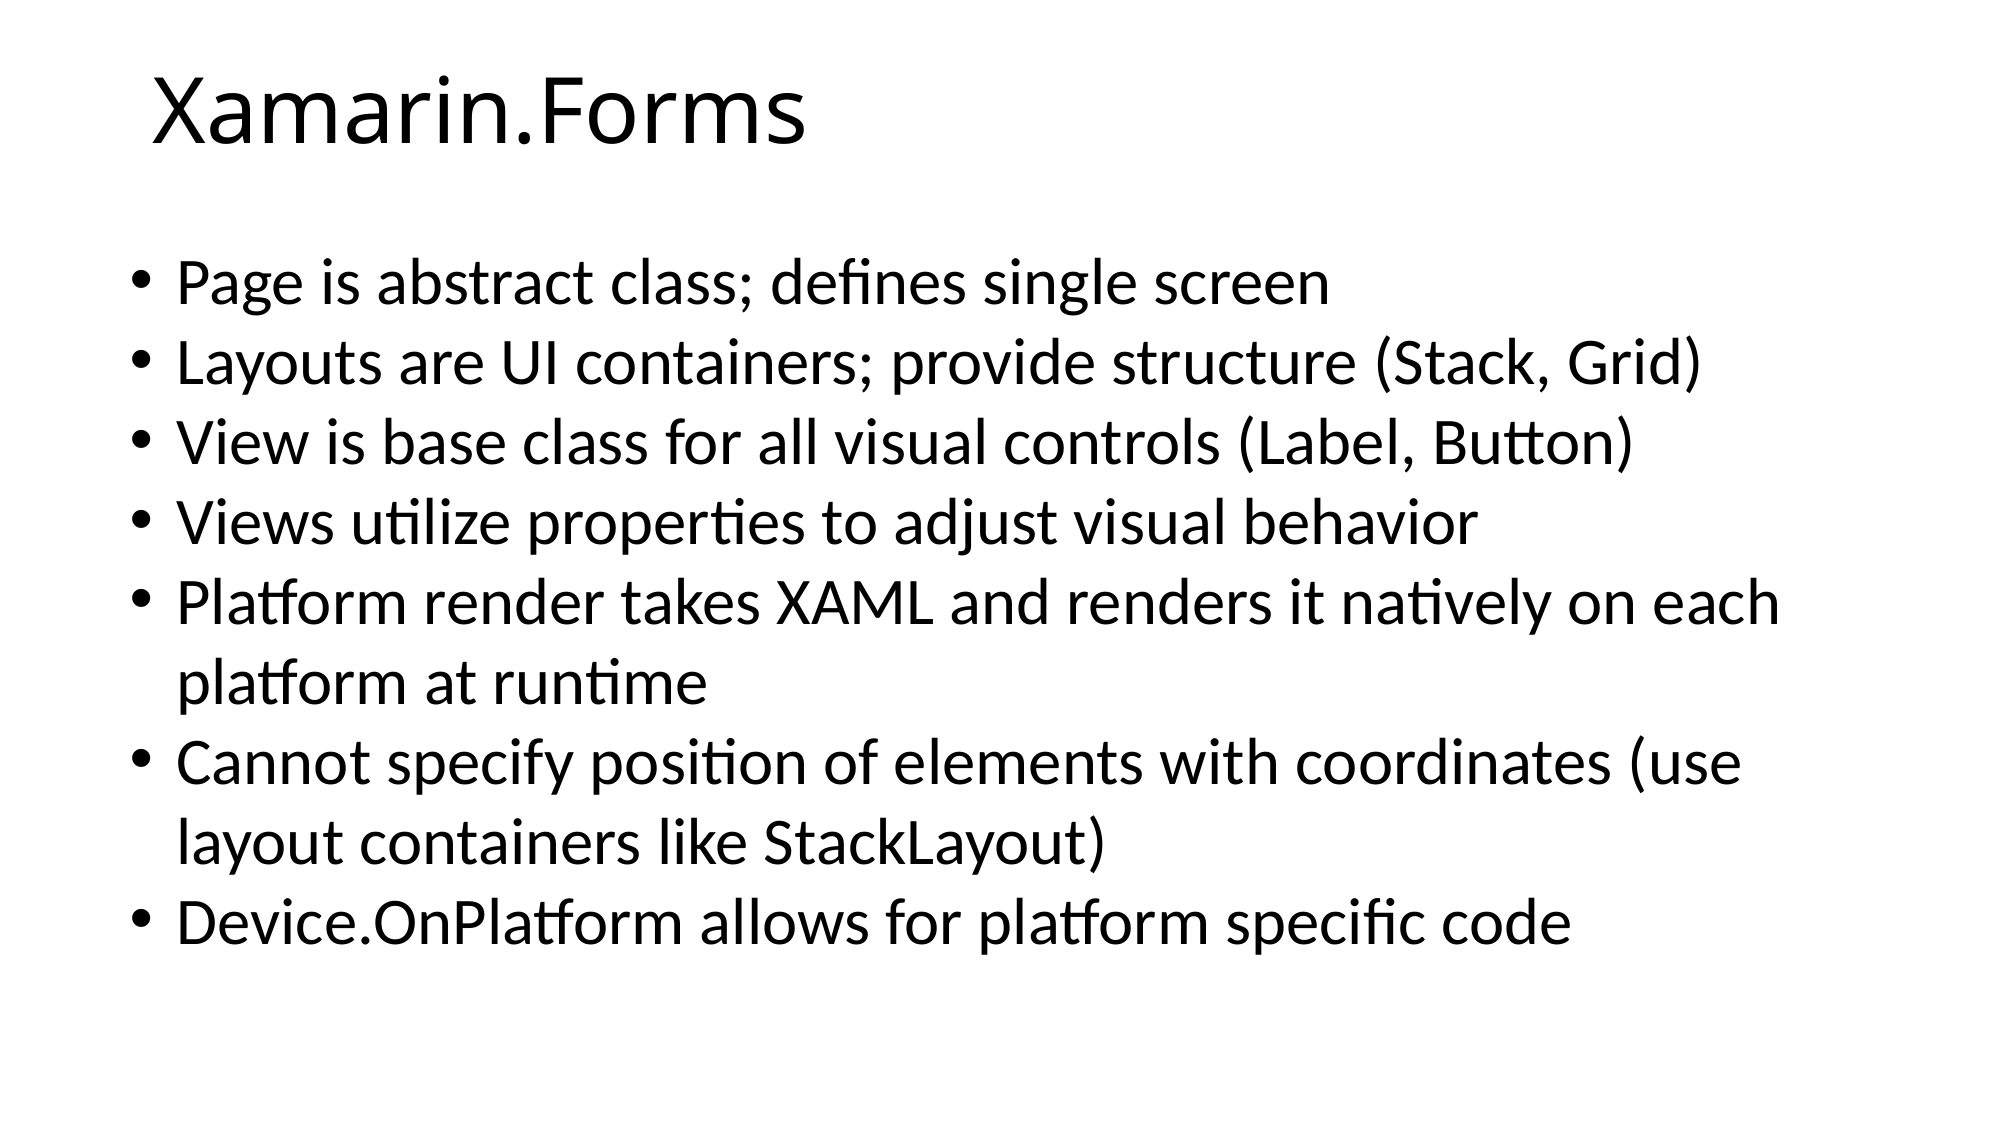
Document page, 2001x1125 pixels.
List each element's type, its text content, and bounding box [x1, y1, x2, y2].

title Xamarin.Forms [137, 59, 1863, 278]
text_box Page is abstract class; defines single screen Layouts are UI containers; provide structure (Stack, Grid) View is base class for all visual controls (Label, Button) Views utilize properties to adjust visual behavior Platform render takes XAML and renders it natively on each platform at runtime Cannot specify position of elements with coordinates (use layout containers like StackLayout) Device.OnPlatform allows for platform specific code - [114, 230, 1841, 1125]
